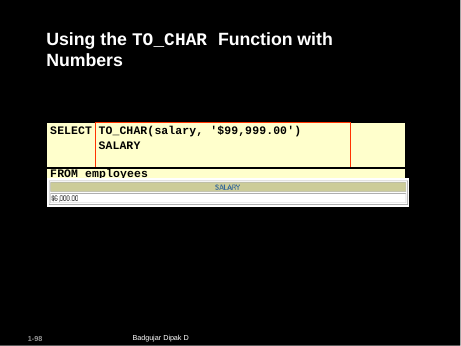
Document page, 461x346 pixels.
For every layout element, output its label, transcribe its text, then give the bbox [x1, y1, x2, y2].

text_box Badgujar Dipak D [130, 331, 327, 343]
picture [46, 178, 409, 207]
title Using the TO_CHAR Function with Numbers [44, 25, 415, 86]
text_box 1-98 [25, 331, 46, 343]
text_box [46, 121, 411, 172]
